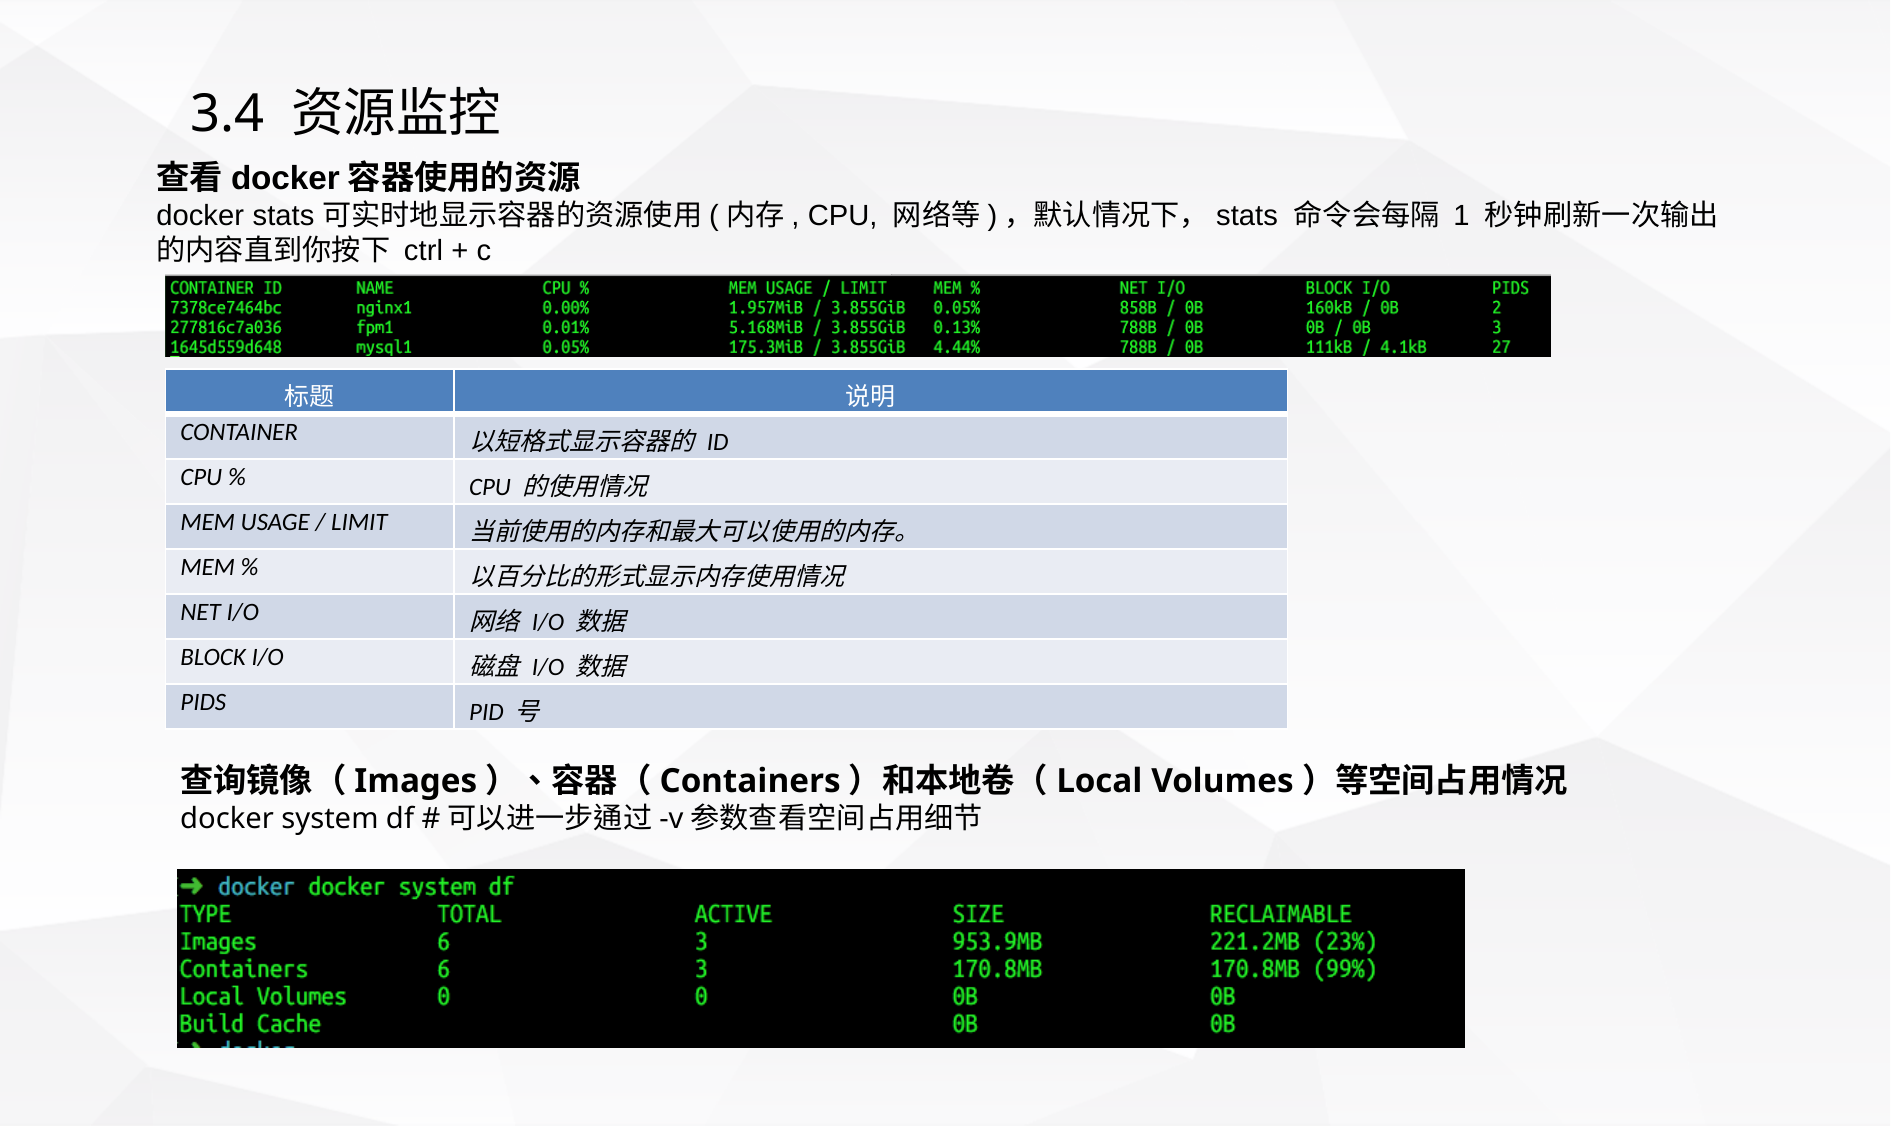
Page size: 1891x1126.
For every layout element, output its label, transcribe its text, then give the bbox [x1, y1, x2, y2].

table_header 说明 [455, 370, 1287, 411]
table_cell PIDS [166, 685, 453, 728]
table_cell CONTAINER [166, 417, 453, 458]
text_box 查询镜像（Images）、容器（Containers）和本地卷（Local Volumes）等空间占用情况 docker system df #可以进一步通过-v参数查看空间占用细节 [165, 751, 1761, 842]
table_cell CPU 的使用情况 [455, 460, 1287, 503]
table_cell 以短格式显示容器的 ID [455, 417, 1287, 458]
table_cell BLOCK I/O [166, 640, 453, 683]
table_cell 以百分比的形式显示内存使用情况 [455, 550, 1287, 593]
table_cell CPU % [166, 460, 453, 503]
table_cell NET I/O [166, 595, 453, 638]
table_cell MEM USAGE / LIMIT [166, 505, 453, 548]
table_cell PID 号 [455, 685, 1287, 728]
table_cell 磁盘 I/O 数据 [455, 640, 1287, 683]
table_cell MEM % [166, 550, 453, 593]
table_cell 当前使用的内存和最大可以使用的内存。 [455, 505, 1287, 548]
table_cell 网络 I/O 数据 [455, 595, 1287, 638]
table_header 标题 [166, 370, 453, 411]
text_box 3.4 资源监控 [175, 71, 516, 149]
picture [0, 0, 1891, 1126]
text_box 查看docker容器使用的资源 docker stats可实时地显示容器的资源使用(内存, CPU, 网络等)，默认情况下，stats 命令会每隔 1 秒钟刷新一次输出的内容直到你按下 ctrl + c [141, 149, 1737, 274]
